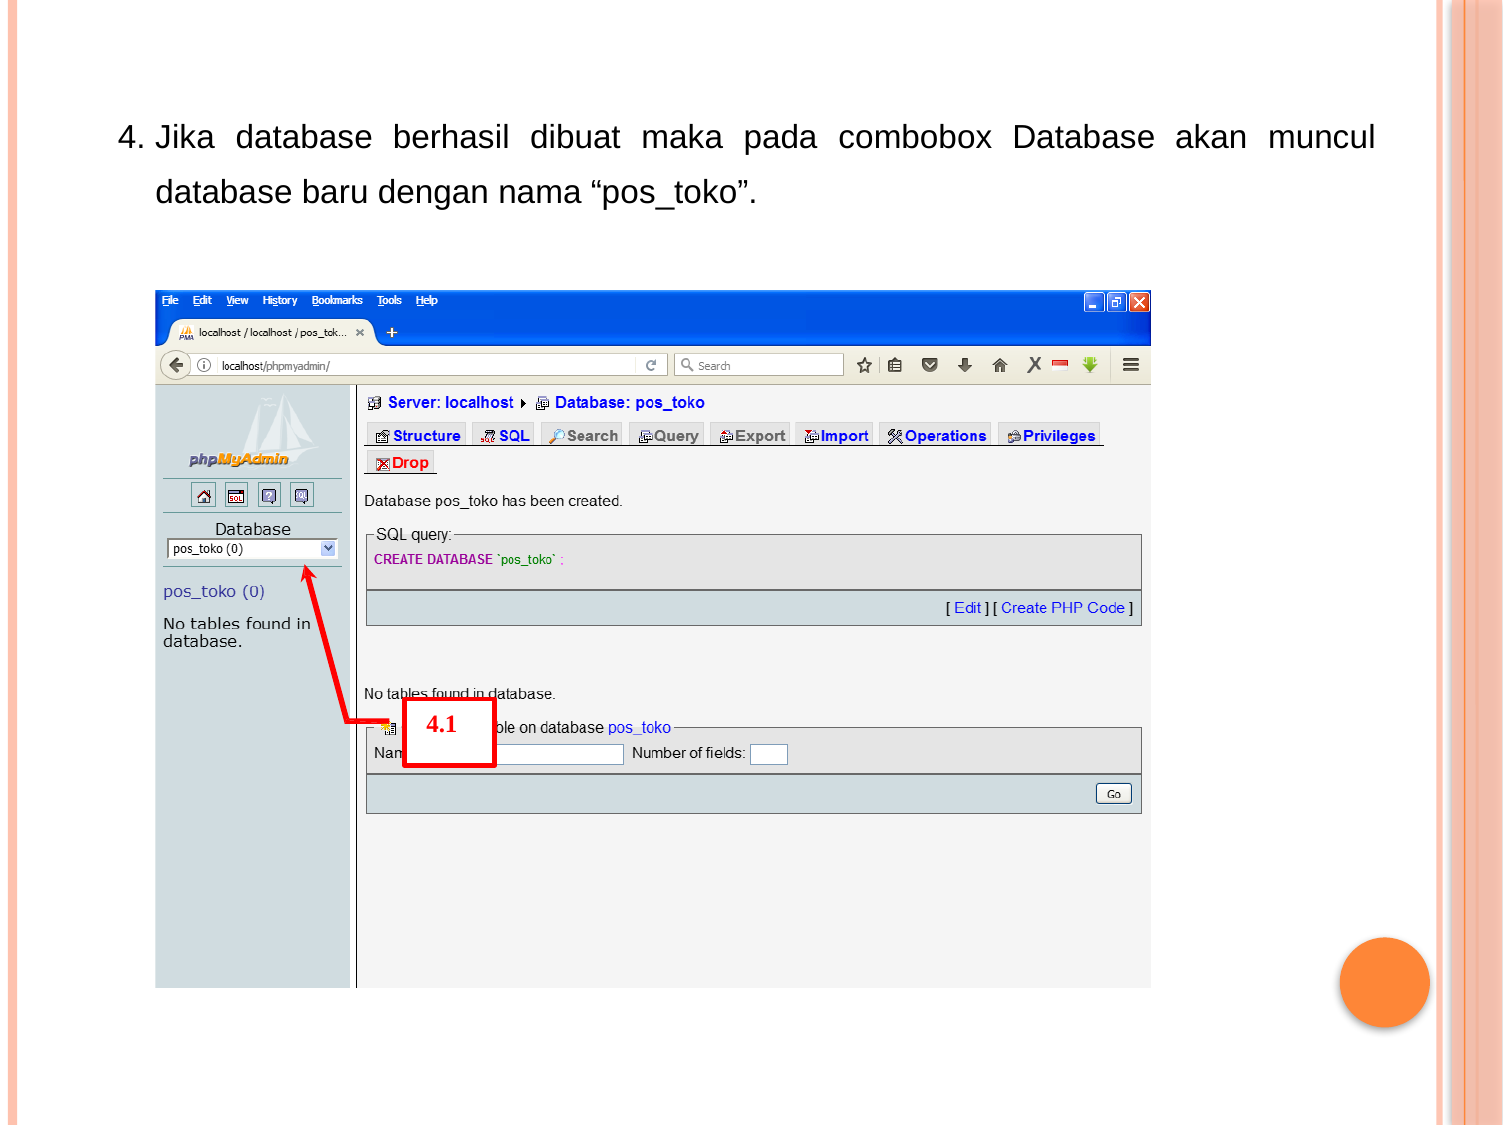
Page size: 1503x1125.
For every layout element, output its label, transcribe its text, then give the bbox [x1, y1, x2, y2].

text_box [154, 289, 1152, 988]
text_box 4. Jika database berhasil dibuat maka pada combobox Database akan muncul database baru dengan nama “pos_toko”. [115, 119, 1390, 215]
